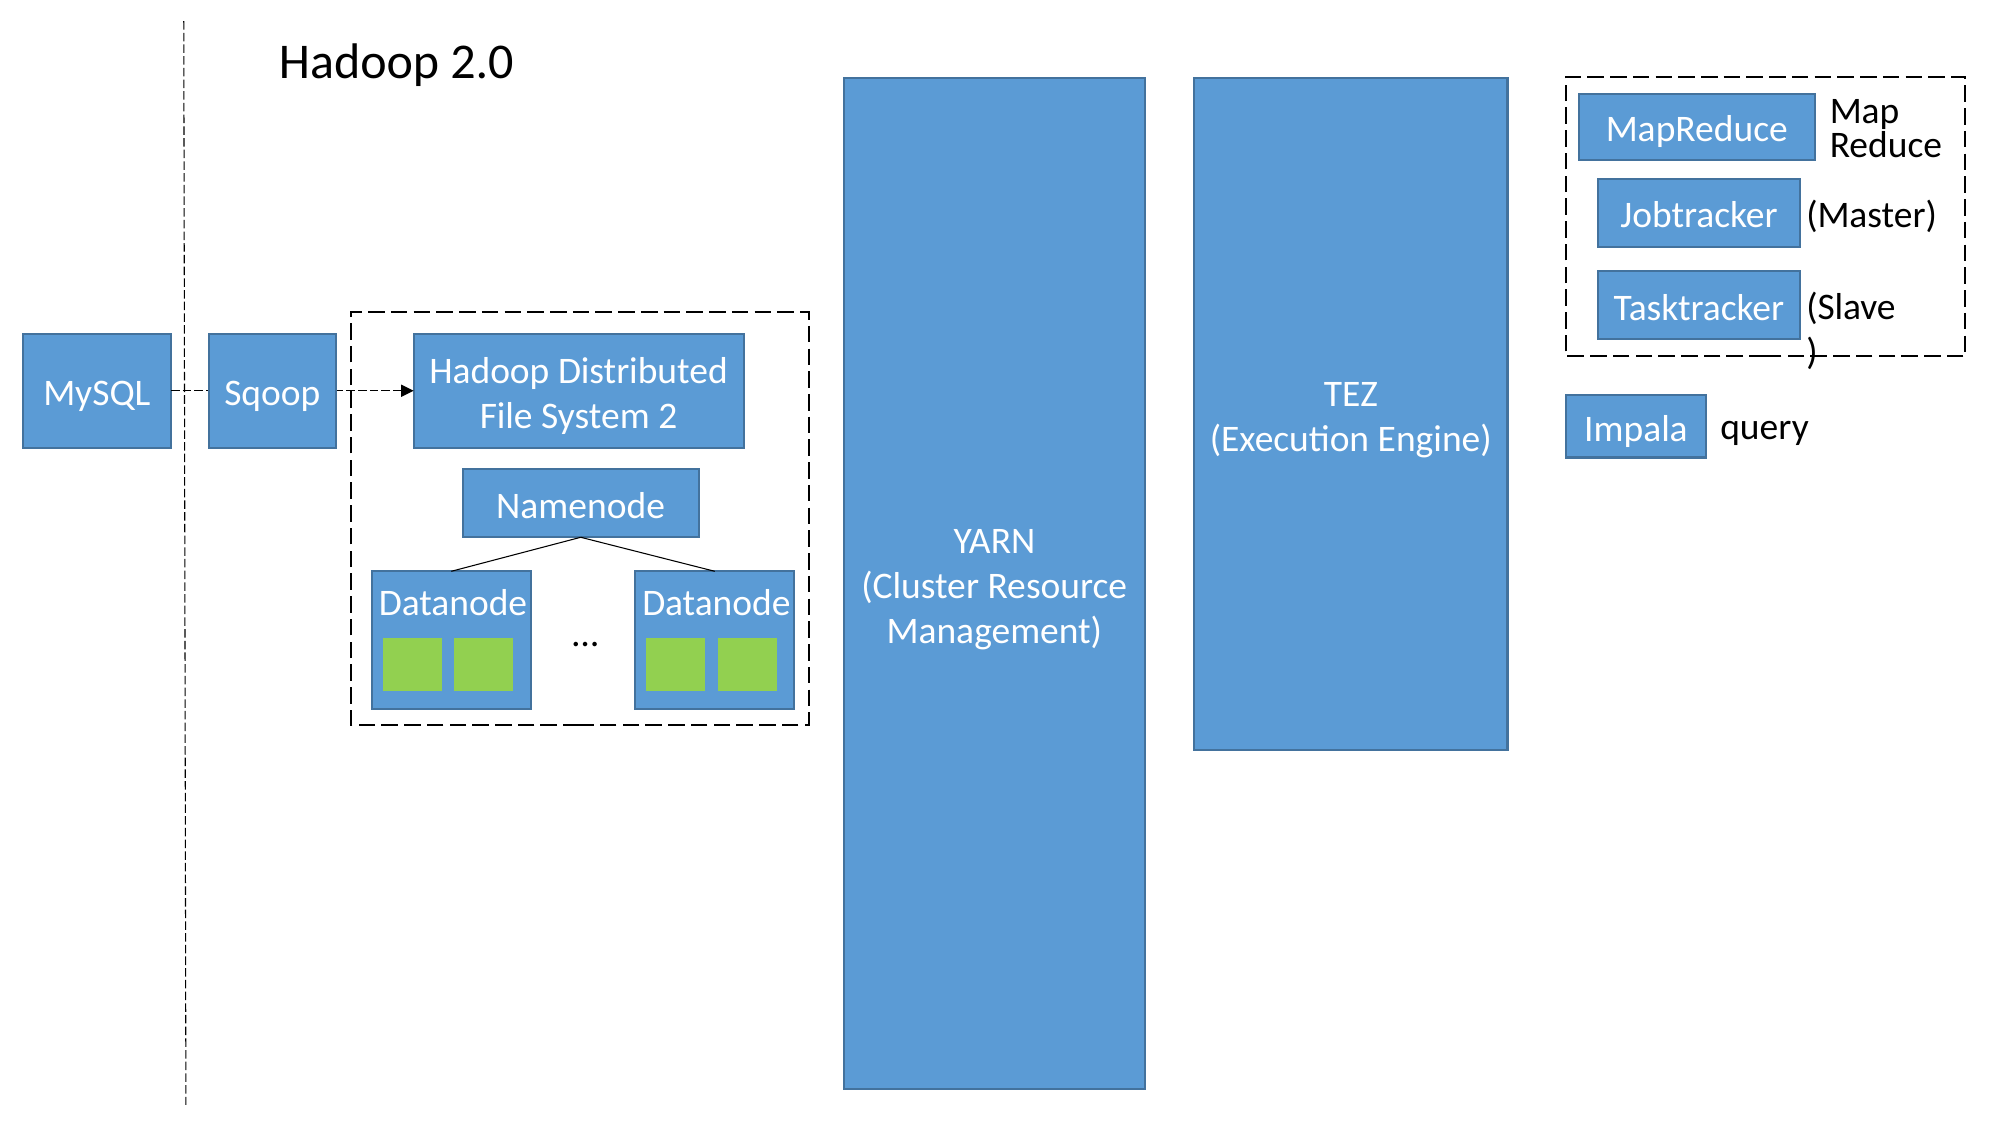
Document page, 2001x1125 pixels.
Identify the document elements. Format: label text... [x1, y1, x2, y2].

text_box MySQL [22, 333, 172, 449]
text_box YARN (Cluster Resource Management) [843, 77, 1146, 1090]
text_box Impala [1565, 394, 1707, 459]
text_box Sqoop [208, 333, 337, 390]
text_box Hadoop 2.0 [264, 21, 545, 96]
text_box [1565, 76, 1966, 357]
text_box Sqoop [208, 391, 337, 449]
text_box (Slave) [1791, 357, 1916, 380]
text_box query [1705, 394, 1826, 455]
text_box TEZ (Execution Engine) [1193, 77, 1509, 751]
text_box [350, 311, 810, 726]
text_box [580, 537, 715, 572]
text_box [451, 537, 580, 572]
